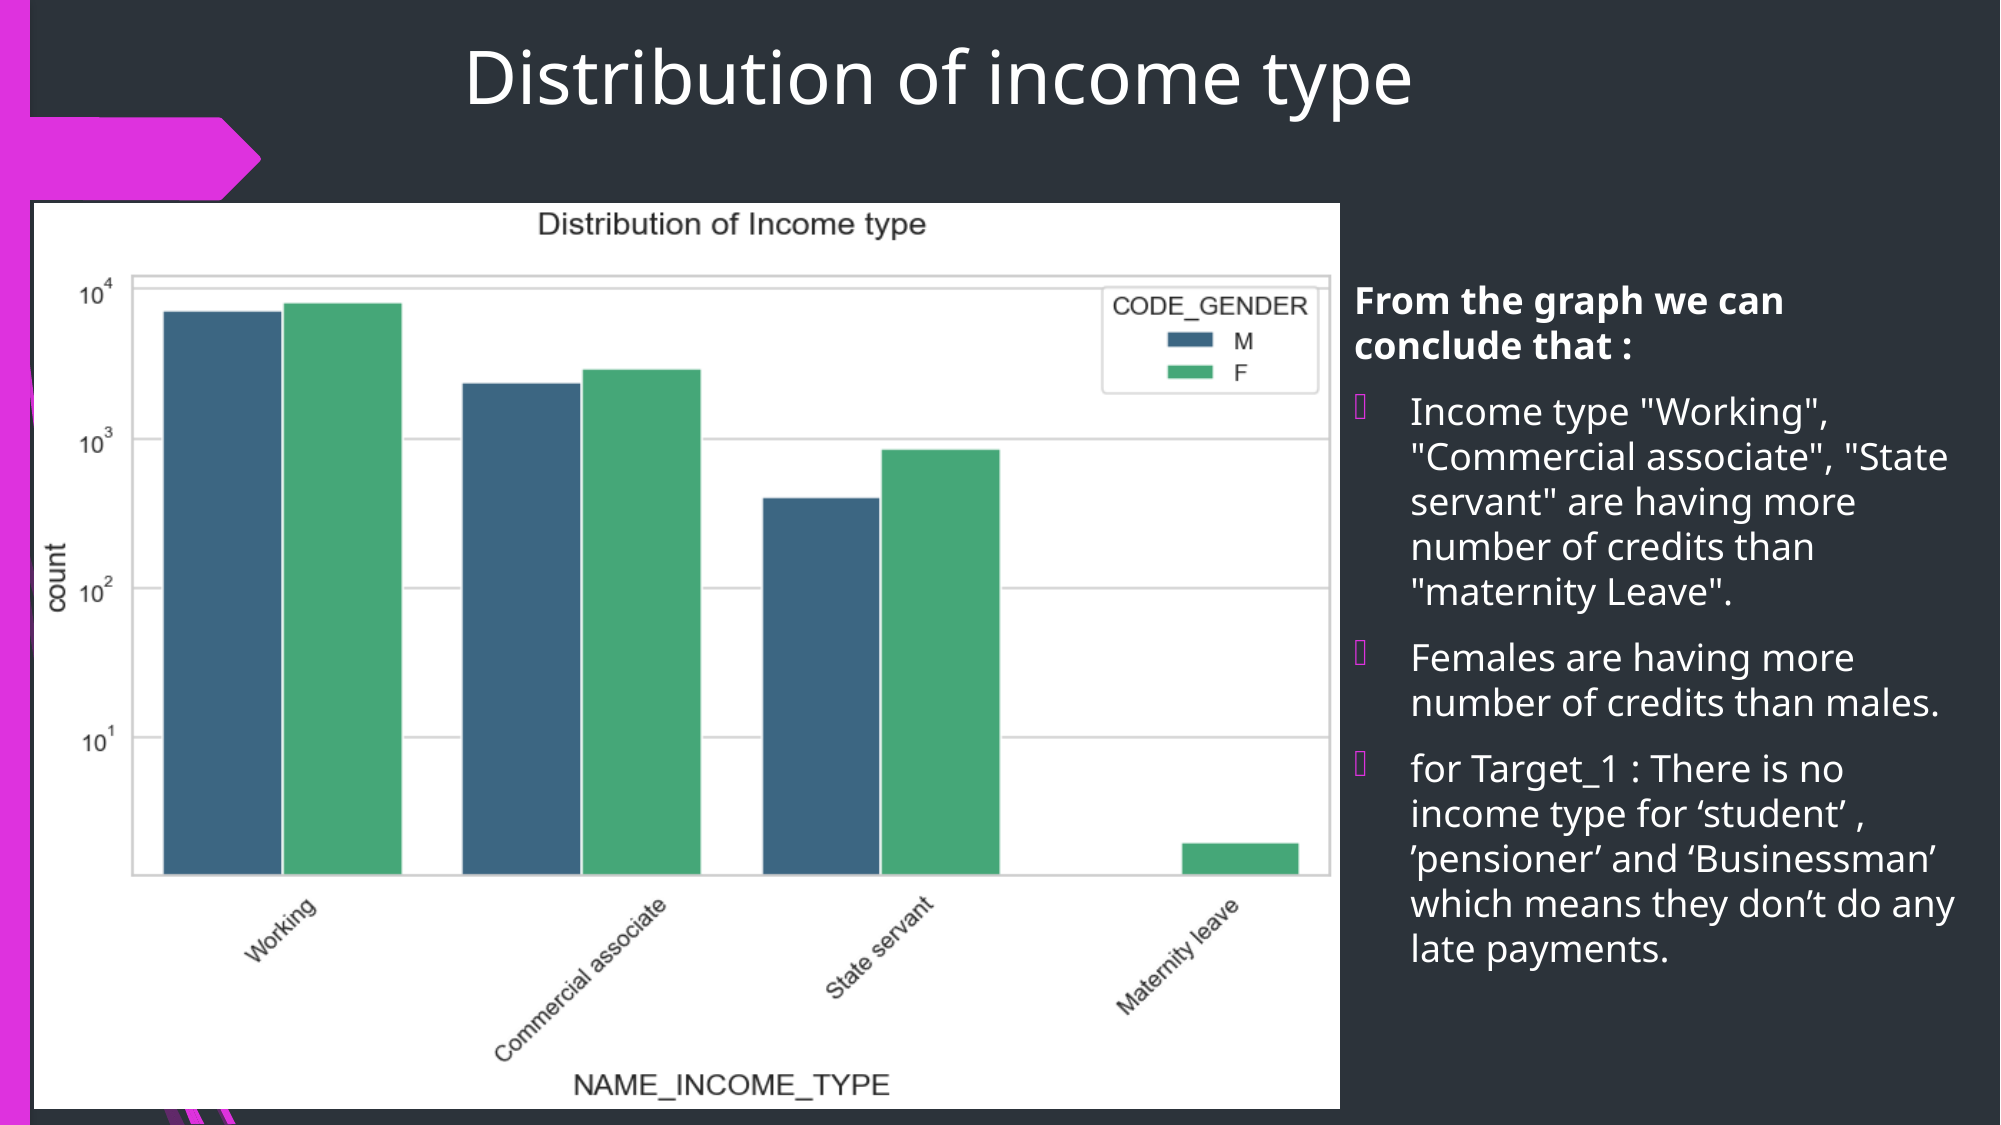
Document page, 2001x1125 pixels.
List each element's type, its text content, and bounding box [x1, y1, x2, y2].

list From the graph we can conclude that : Income type "Working", "Commercial associate", "State servant" are having more number of credits than "maternity Leave". Females are having more number of credits than males. for Target_1 : There is no income type for ‘student’ , ’pensioner’ and ‘Businessman’ which means they don’t do any late payments. [1339, 204, 1978, 1125]
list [33, 203, 1340, 1110]
title Distribution of income type [448, 22, 1911, 128]
